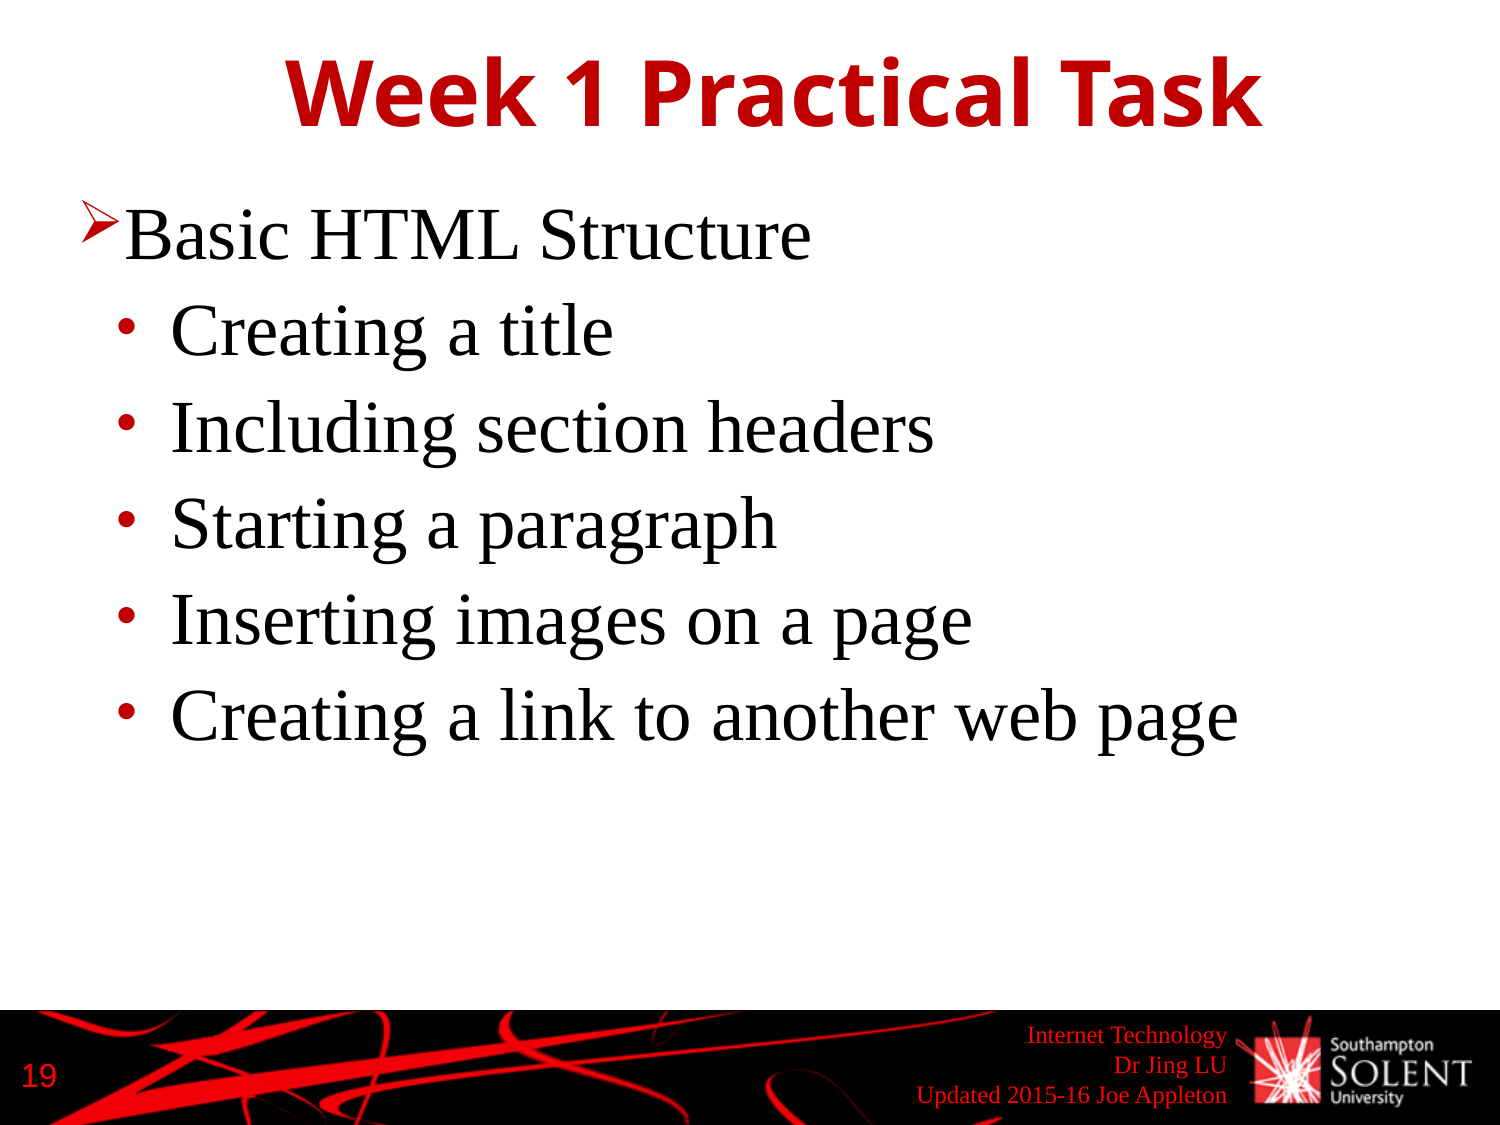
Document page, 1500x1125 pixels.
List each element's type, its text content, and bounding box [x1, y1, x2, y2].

picture [0, 1010, 1500, 1125]
text_box Basic HTML Structure Creating a title Including section headers Starting a paragraph Inserting images on a page Creating a link to another web page [76, 184, 1459, 973]
text_box Week 1 Practical Task [82, 35, 1468, 246]
